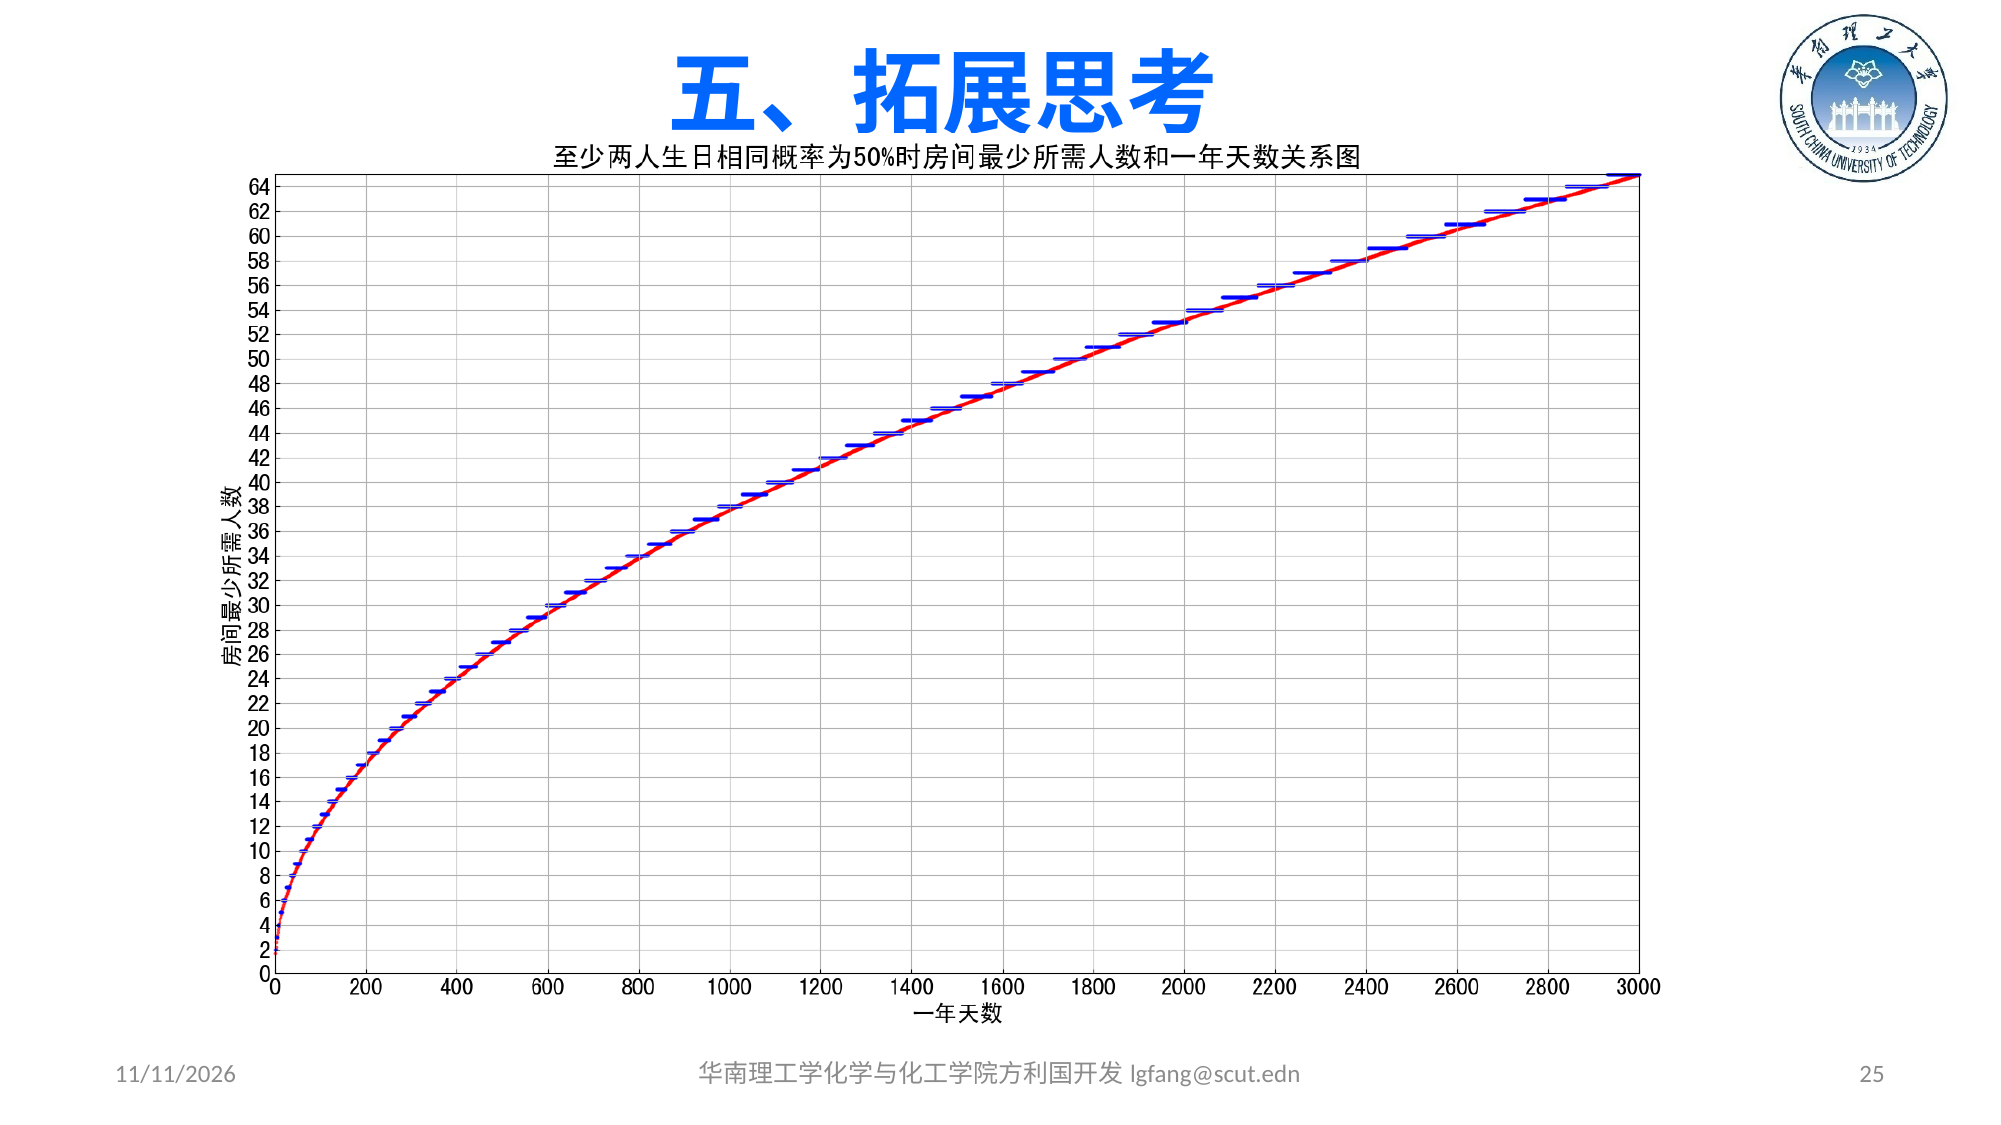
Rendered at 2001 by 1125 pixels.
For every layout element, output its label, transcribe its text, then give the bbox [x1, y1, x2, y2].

picture [209, 132, 1678, 1043]
slide_number 25 [1433, 1042, 1900, 1103]
picture [1773, 13, 1958, 184]
title 五、拓展思考 [43, 0, 1844, 184]
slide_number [99, 1042, 567, 1103]
footer 华南理工学化学与化工学院方利国开发lgfang@scut.edn [683, 1051, 1317, 1103]
